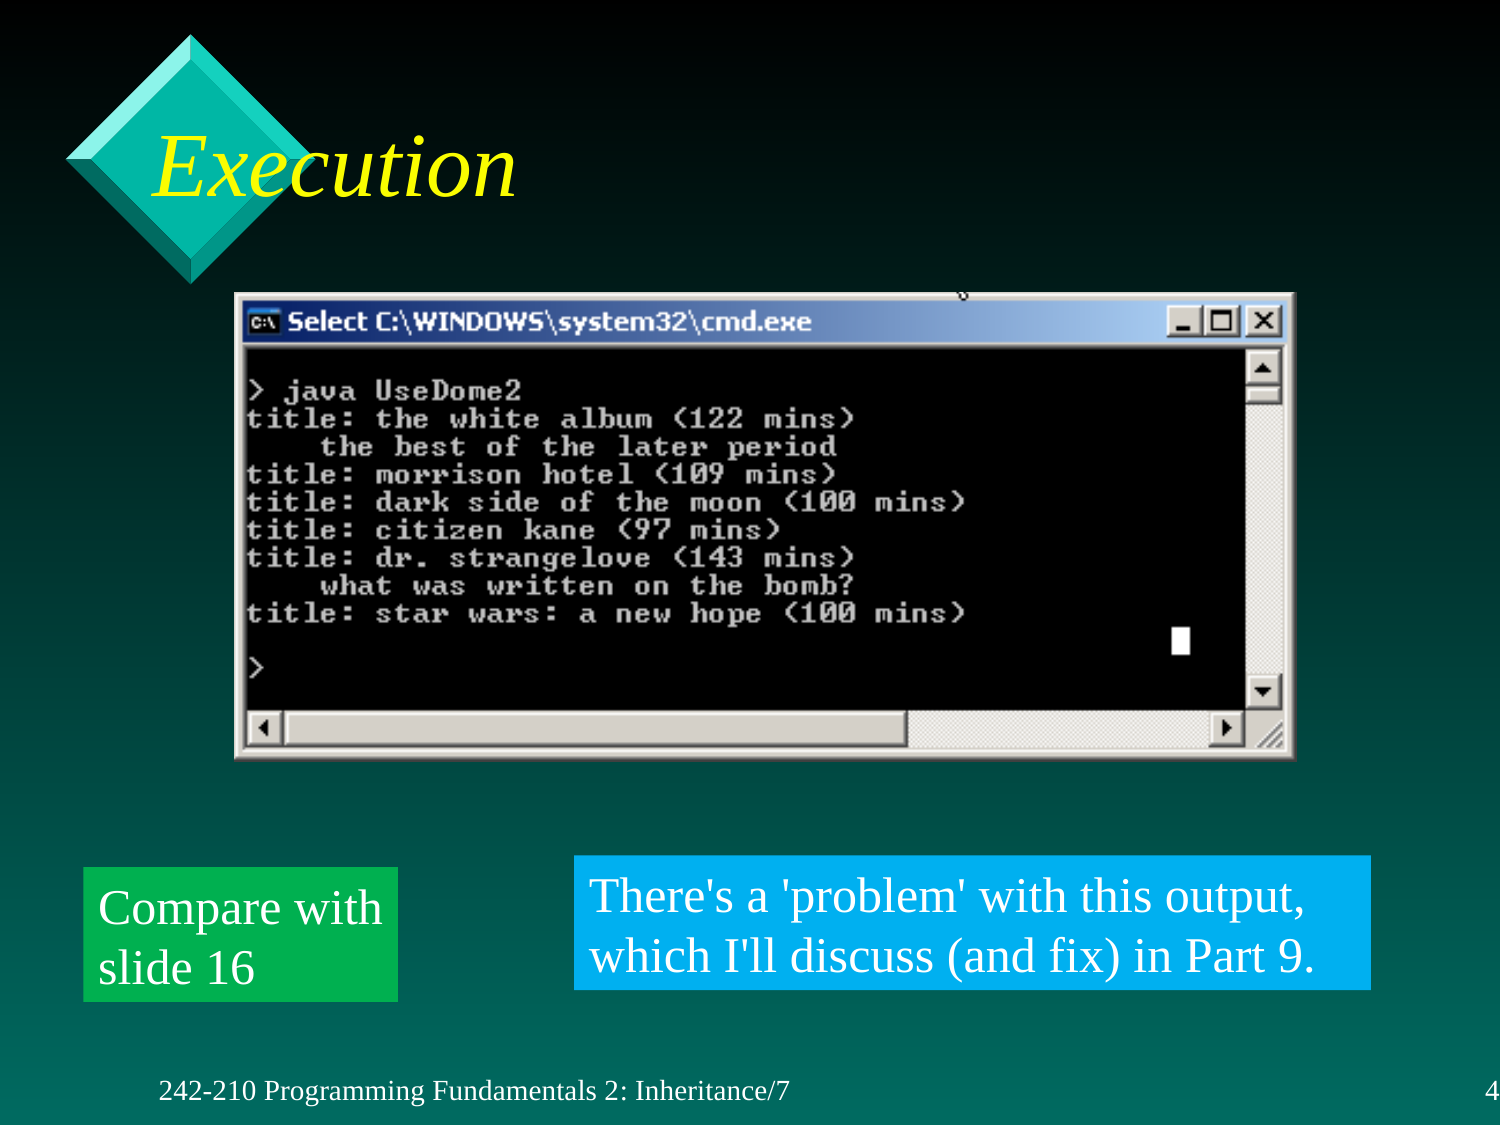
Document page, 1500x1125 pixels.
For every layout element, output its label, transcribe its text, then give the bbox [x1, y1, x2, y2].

text_box Compare with slide 16 [83, 867, 398, 1002]
picture [234, 292, 1297, 762]
text_box There's a 'problem' with this output, which I'll discuss (and fix) in Part 9. [574, 855, 1371, 991]
title Execution [136, 68, 1415, 251]
